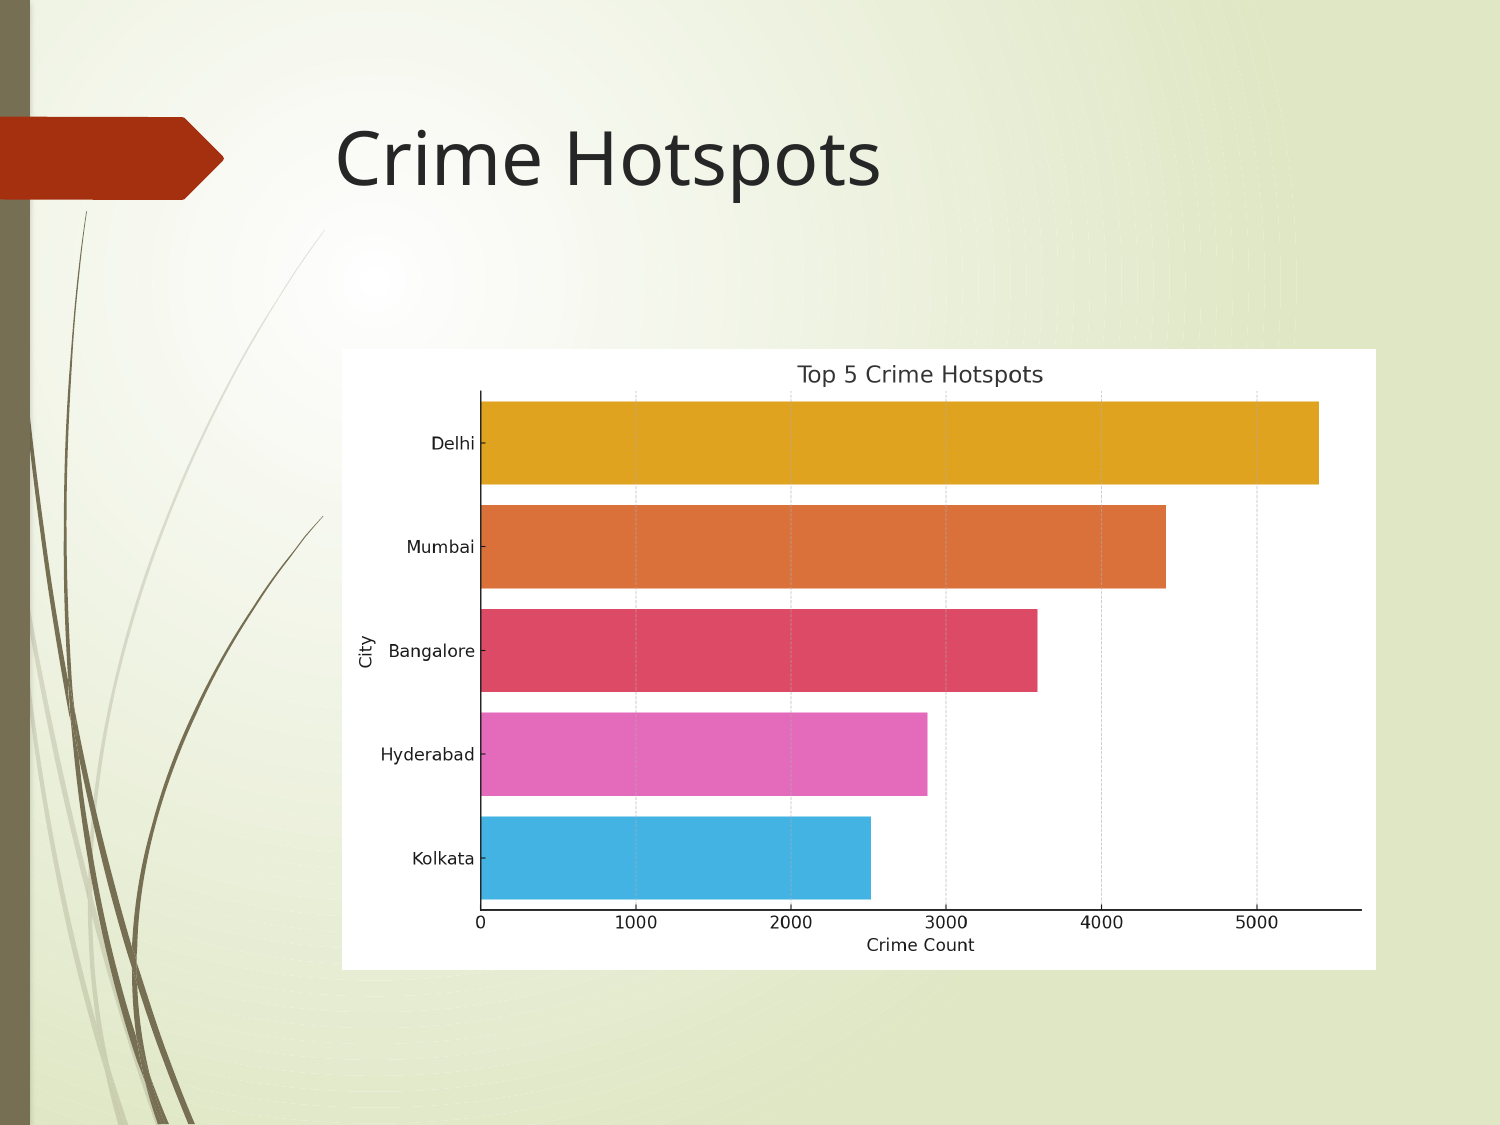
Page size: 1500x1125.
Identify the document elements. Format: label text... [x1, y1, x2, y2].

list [342, 349, 1377, 971]
title Crime Hotspots [319, 102, 1400, 313]
